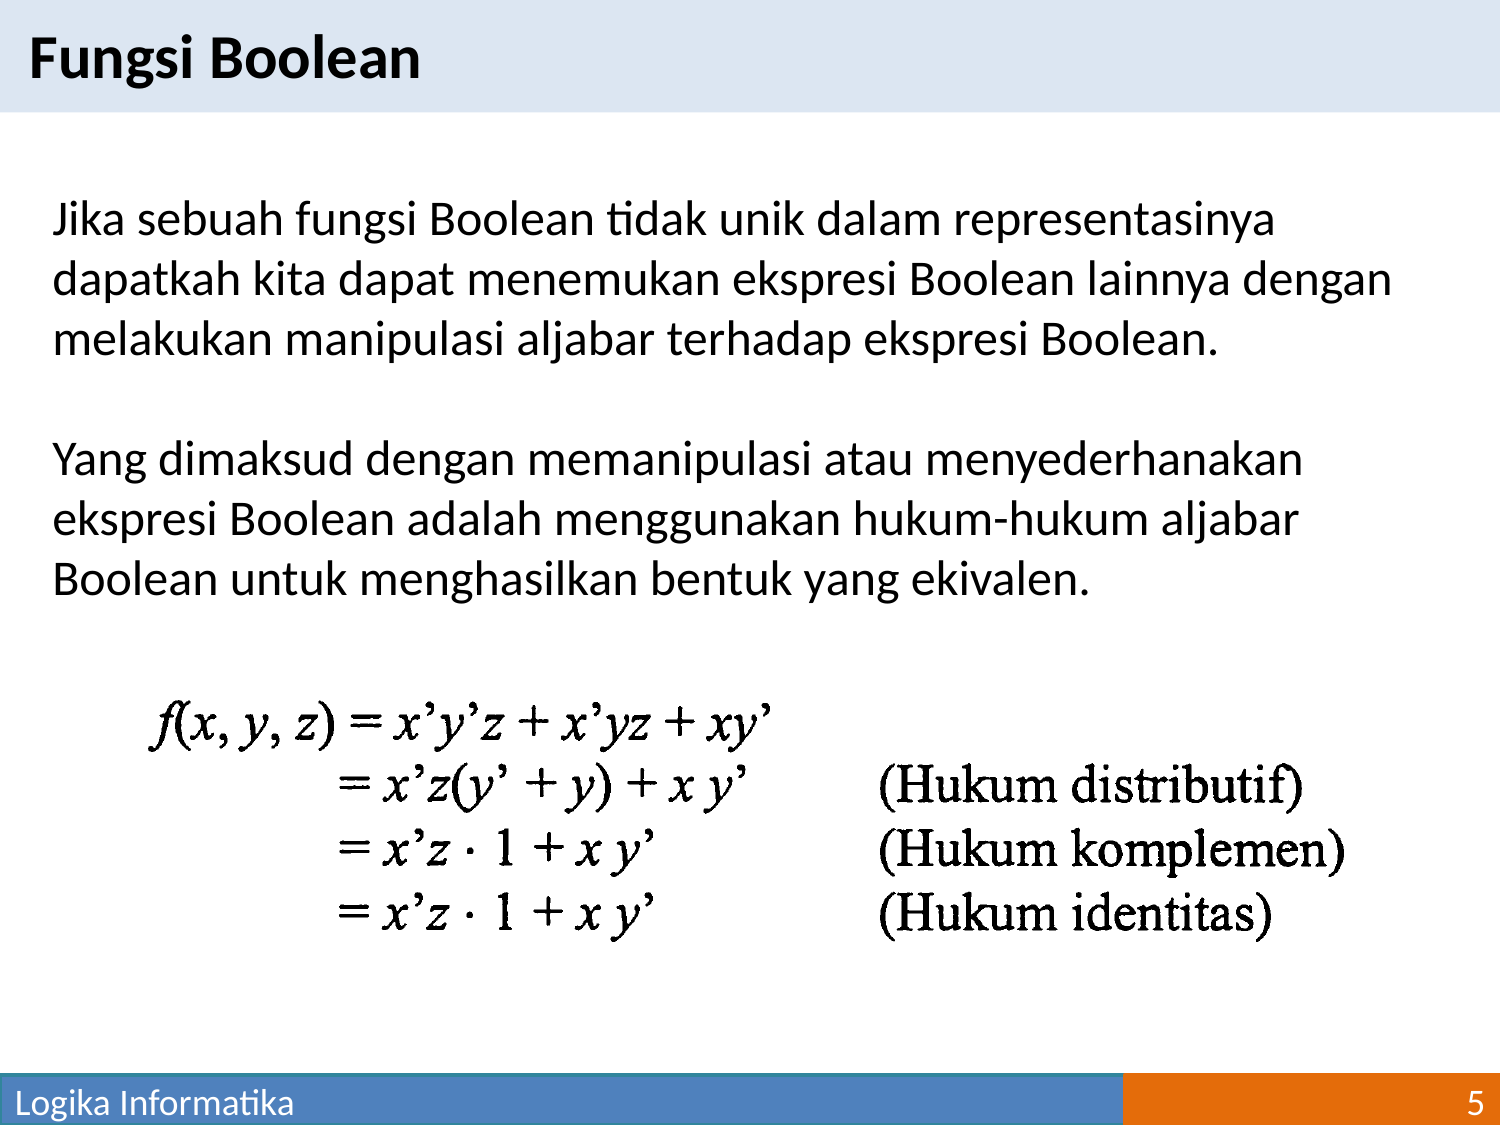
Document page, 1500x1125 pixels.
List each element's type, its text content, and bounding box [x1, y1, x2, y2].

text_box [0, 0, 1500, 115]
text_box 5 [1123, 1073, 1500, 1125]
text_box Logika Informatika [0, 1073, 1123, 1125]
text_box Jika sebuah fungsi Boolean tidak unik dalam representasinya dapatkah kita dapat menemukan ekspresi Boolean lainnya dengan melakukan manipulasi aljabar terhadap ekspresi Boolean. Yang dimaksud dengan memanipulasi atau menyederhanakan ekspresi Boolean adalah menggunakan hukum-hukum aljabar Boolean untuk menghasilkan bentuk yang ekivalen. [37, 178, 1438, 673]
picture [124, 687, 1376, 985]
text_box Fungsi Boolean [14, 9, 438, 99]
